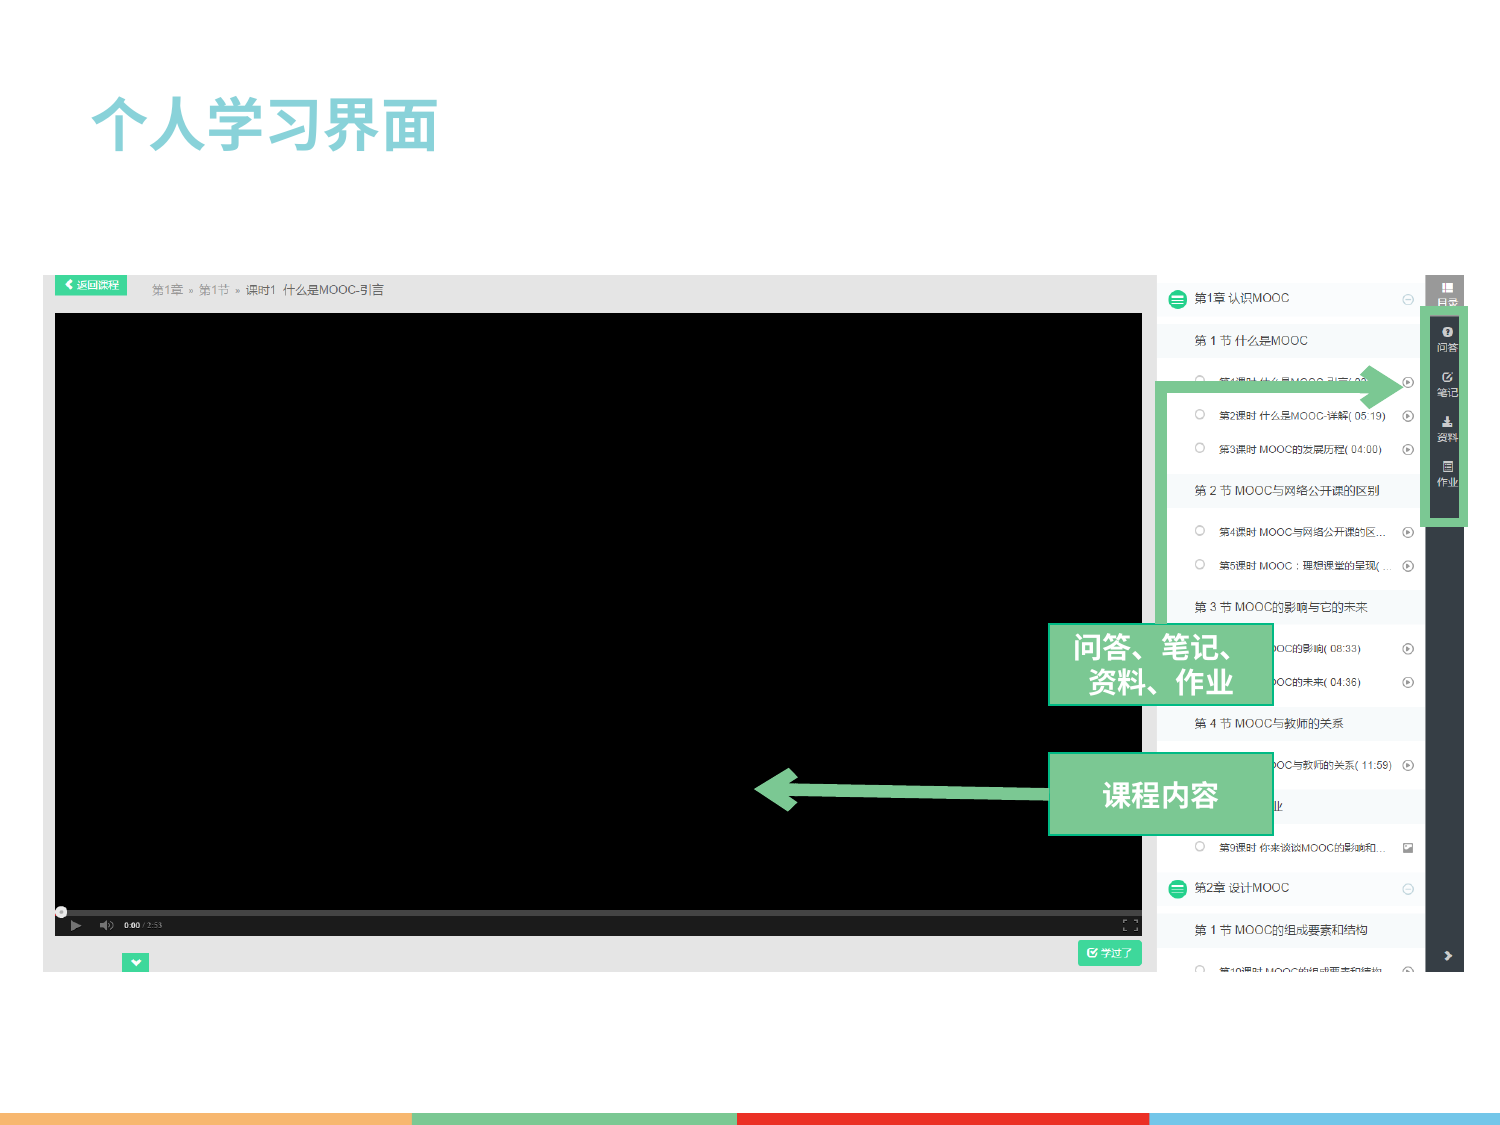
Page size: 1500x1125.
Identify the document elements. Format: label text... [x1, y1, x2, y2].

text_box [1164, 384, 1401, 627]
title 个人学习界面 [74, 80, 1426, 166]
picture [43, 275, 1464, 972]
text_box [753, 789, 1050, 795]
